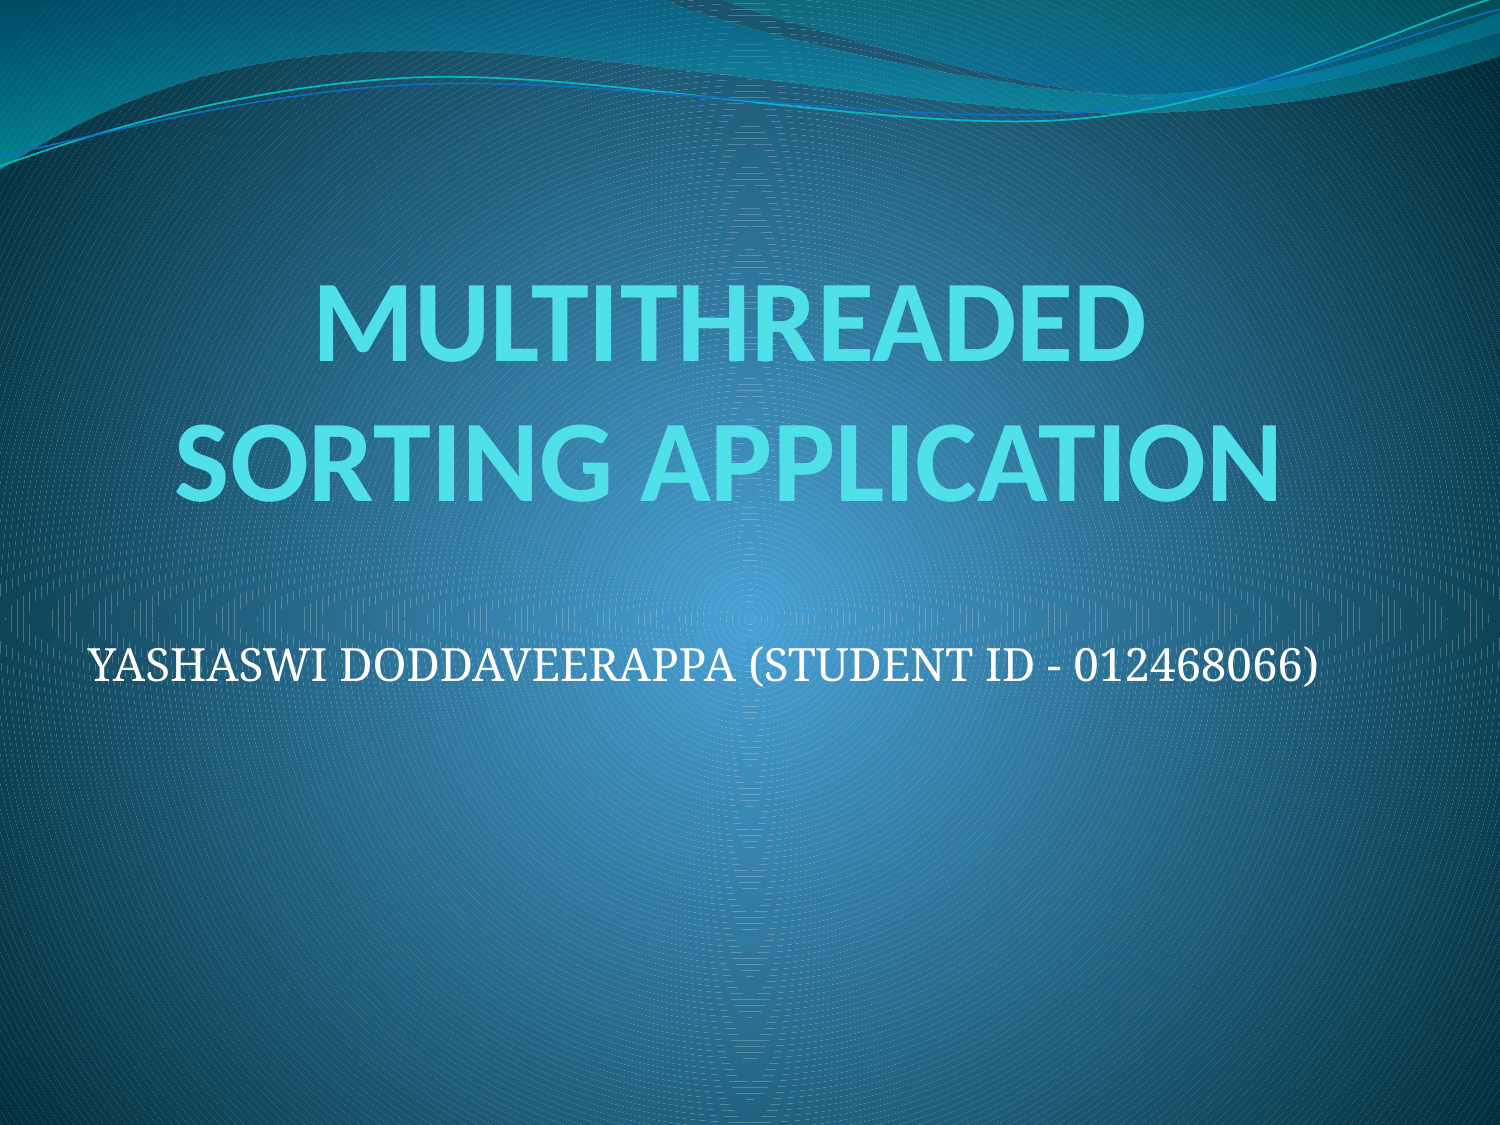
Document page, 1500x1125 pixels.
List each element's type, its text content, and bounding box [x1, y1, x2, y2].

title MULTITHREADED SORTING APPLICATION [87, 224, 1376, 525]
subtitle YASHASWI DODDAVEERAPPA (STUDENT ID - 012468066) [87, 529, 1376, 818]
